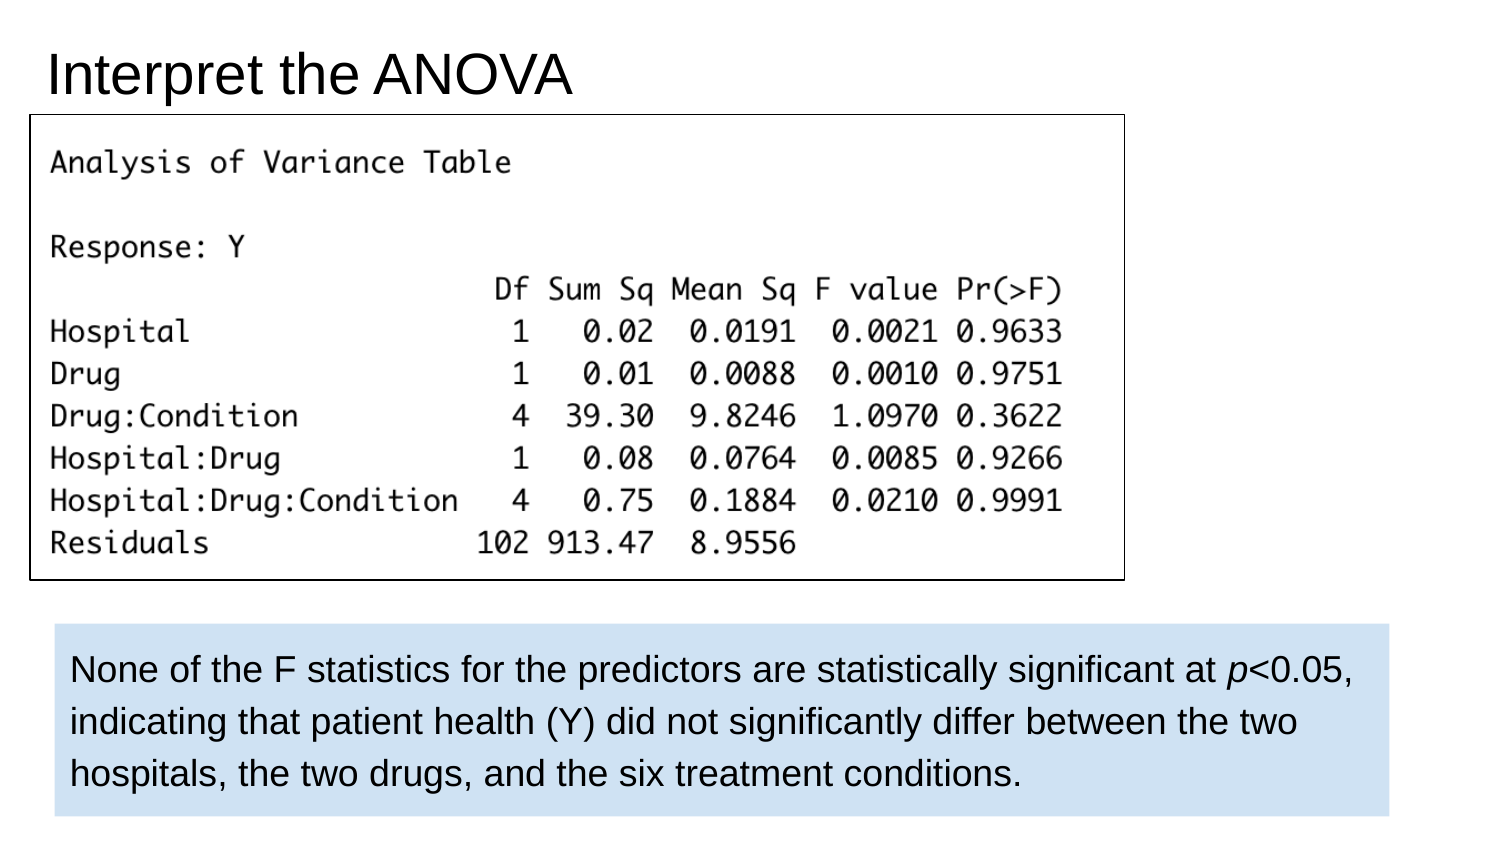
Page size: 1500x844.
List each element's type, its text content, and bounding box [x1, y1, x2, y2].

picture [30, 114, 1124, 580]
list None of the F statistics for the predictors are statistically significant at p<0.05, indicating that patient health (Y) did not significantly differ between the two hospitals, the two drugs, and the six treatment conditions. [54, 623, 1390, 817]
title Interpret the ANOVA [31, 21, 1429, 116]
